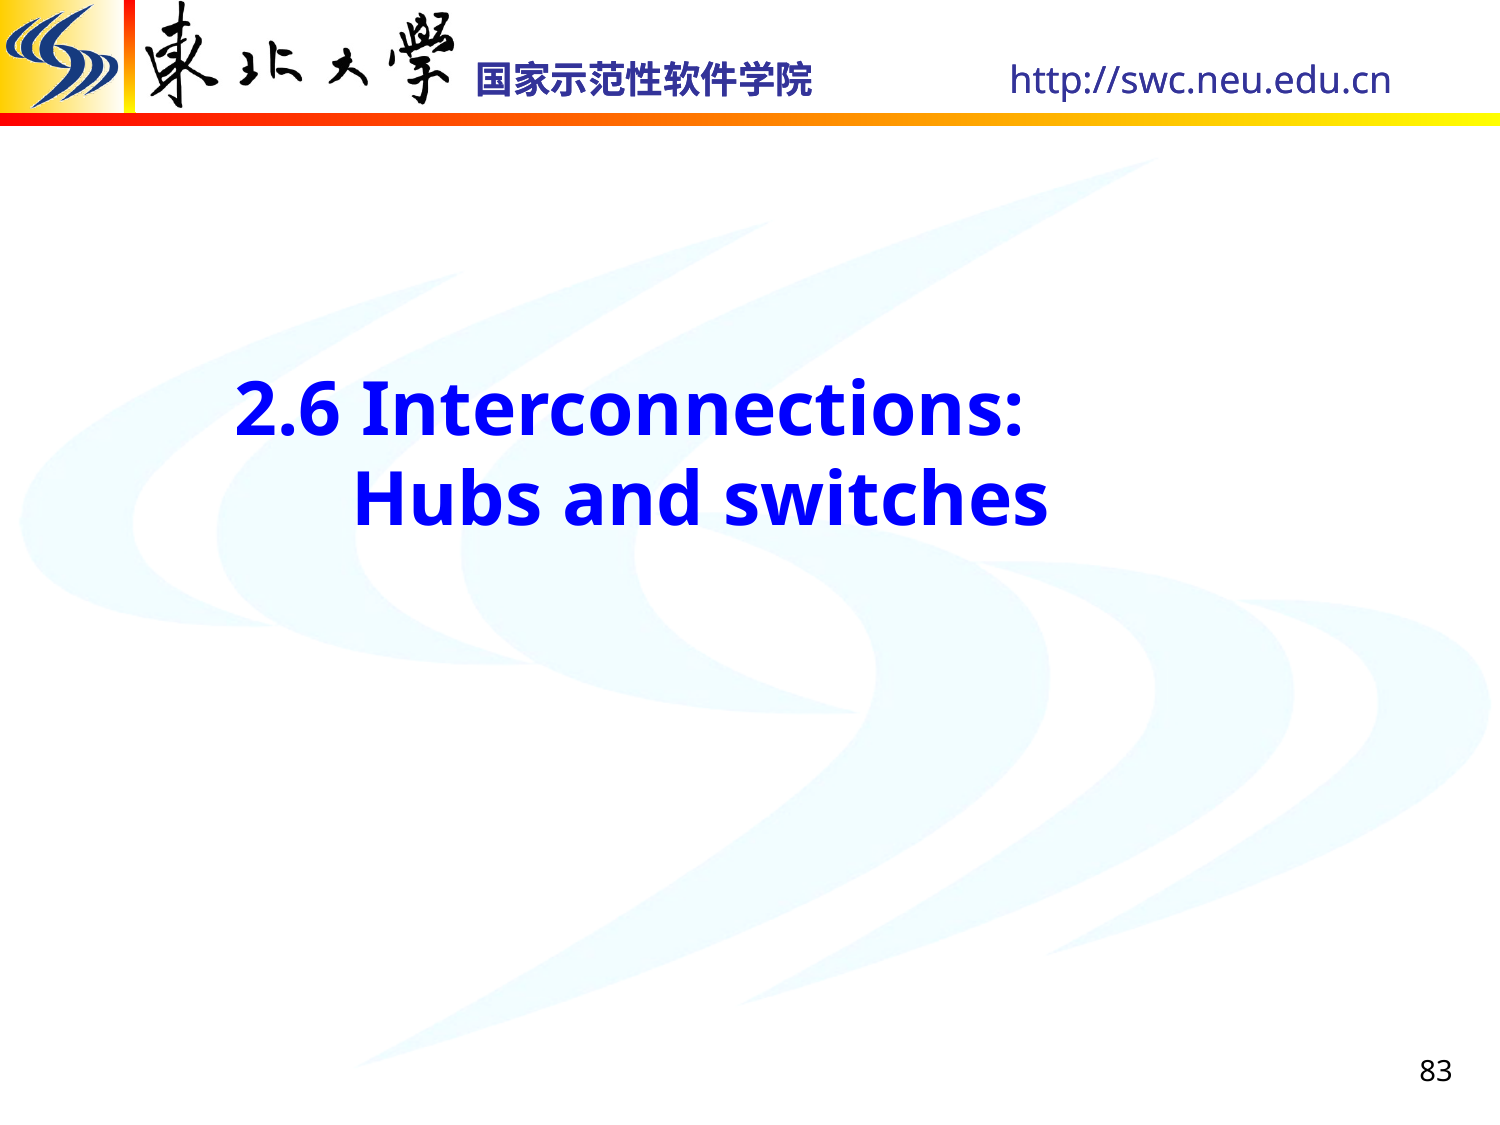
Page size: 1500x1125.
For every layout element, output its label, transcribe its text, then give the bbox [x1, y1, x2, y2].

picture [135, 0, 461, 112]
picture [0, 0, 124, 114]
slide_number 83 [1155, 1024, 1468, 1100]
list 2.6 Interconnections: Hubs and switches [219, 353, 1403, 1025]
